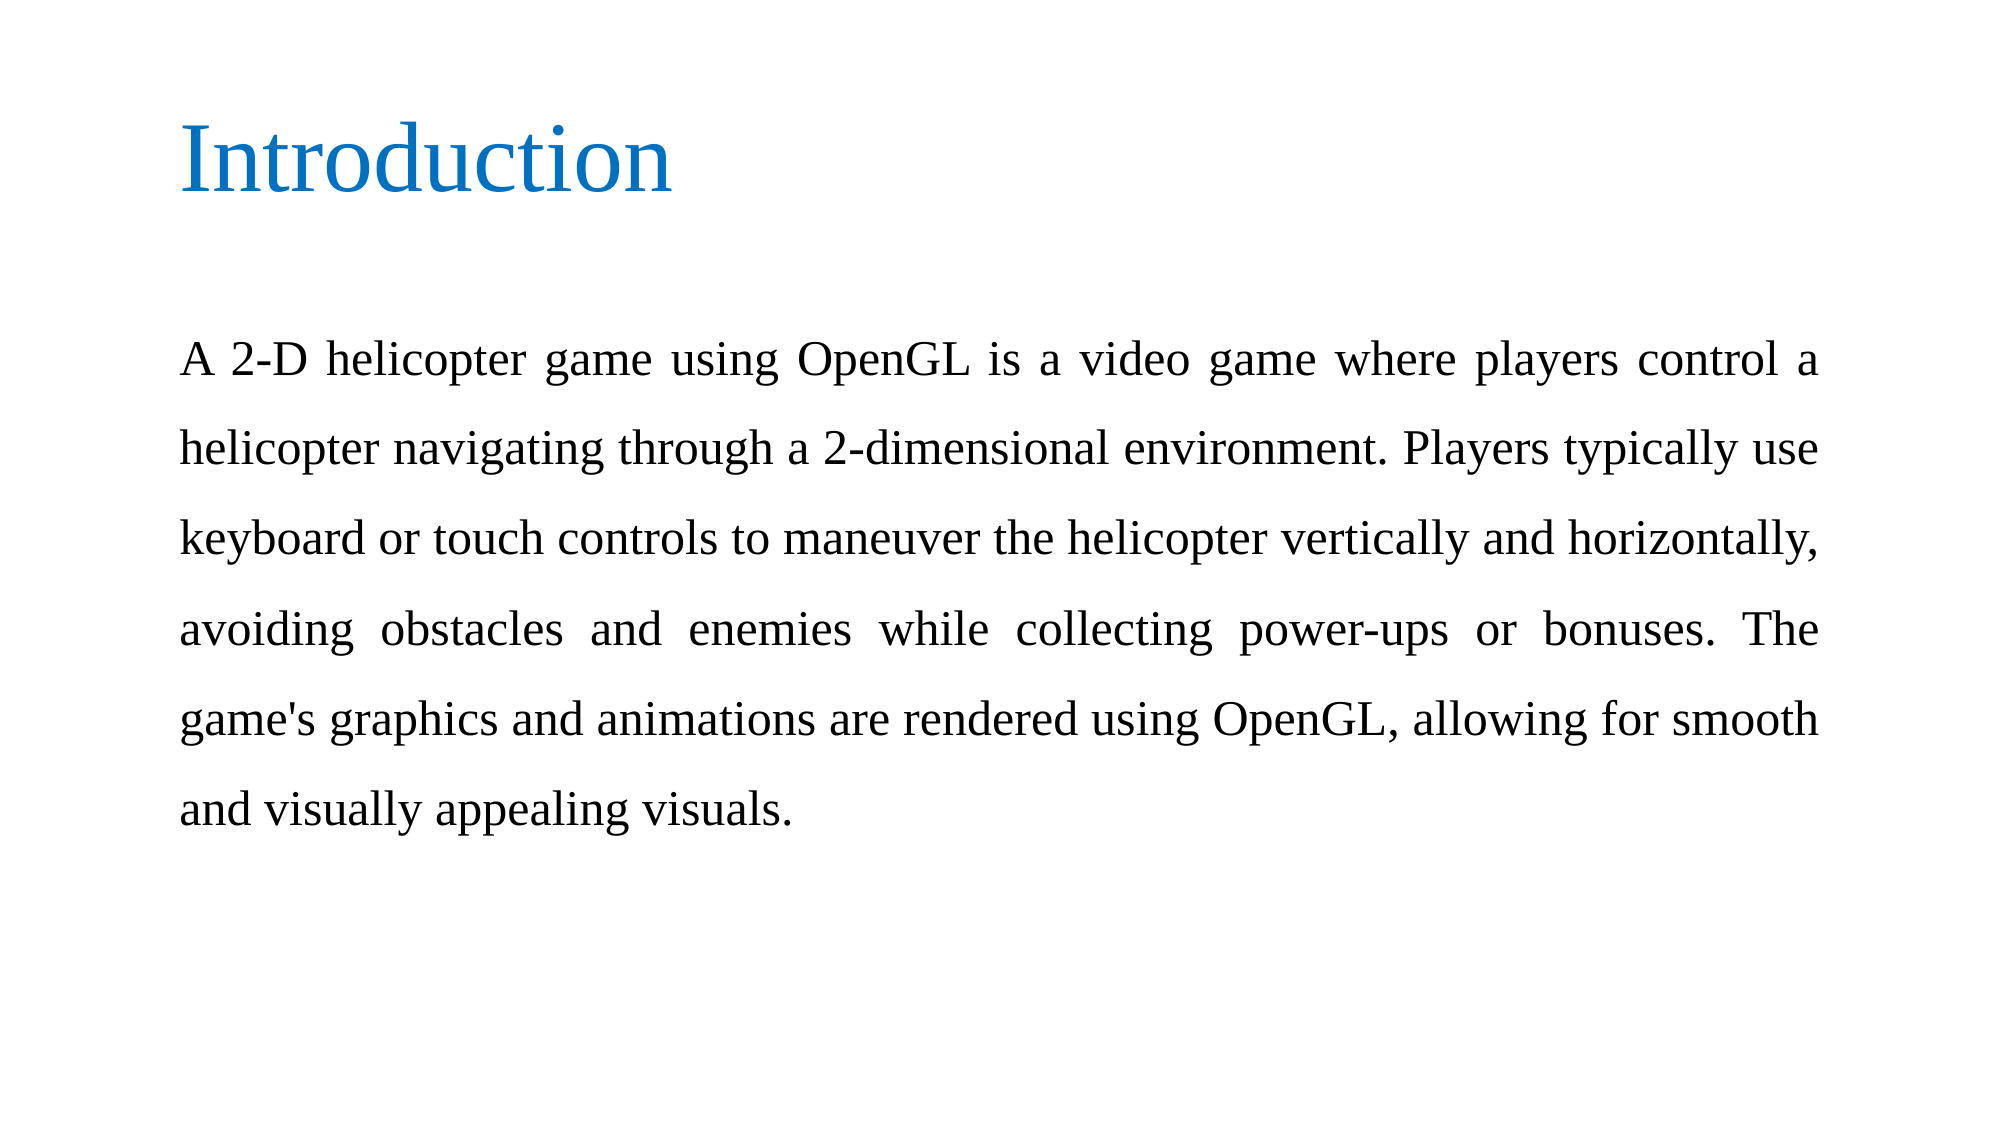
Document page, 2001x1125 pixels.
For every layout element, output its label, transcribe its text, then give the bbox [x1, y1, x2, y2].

text_box A 2-D helicopter game using OpenGL is a video game where players control a helicopter navigating through a 2-dimensional environment. Players typically use keyboard or touch controls to maneuver the helicopter vertically and horizontally, avoiding obstacles and enemies while collecting power-ups or bonuses. The game's graphics and animations are rendered using OpenGL, allowing for smooth and visually appealing visuals. [164, 287, 1836, 843]
text_box Introduction [164, 84, 1718, 219]
